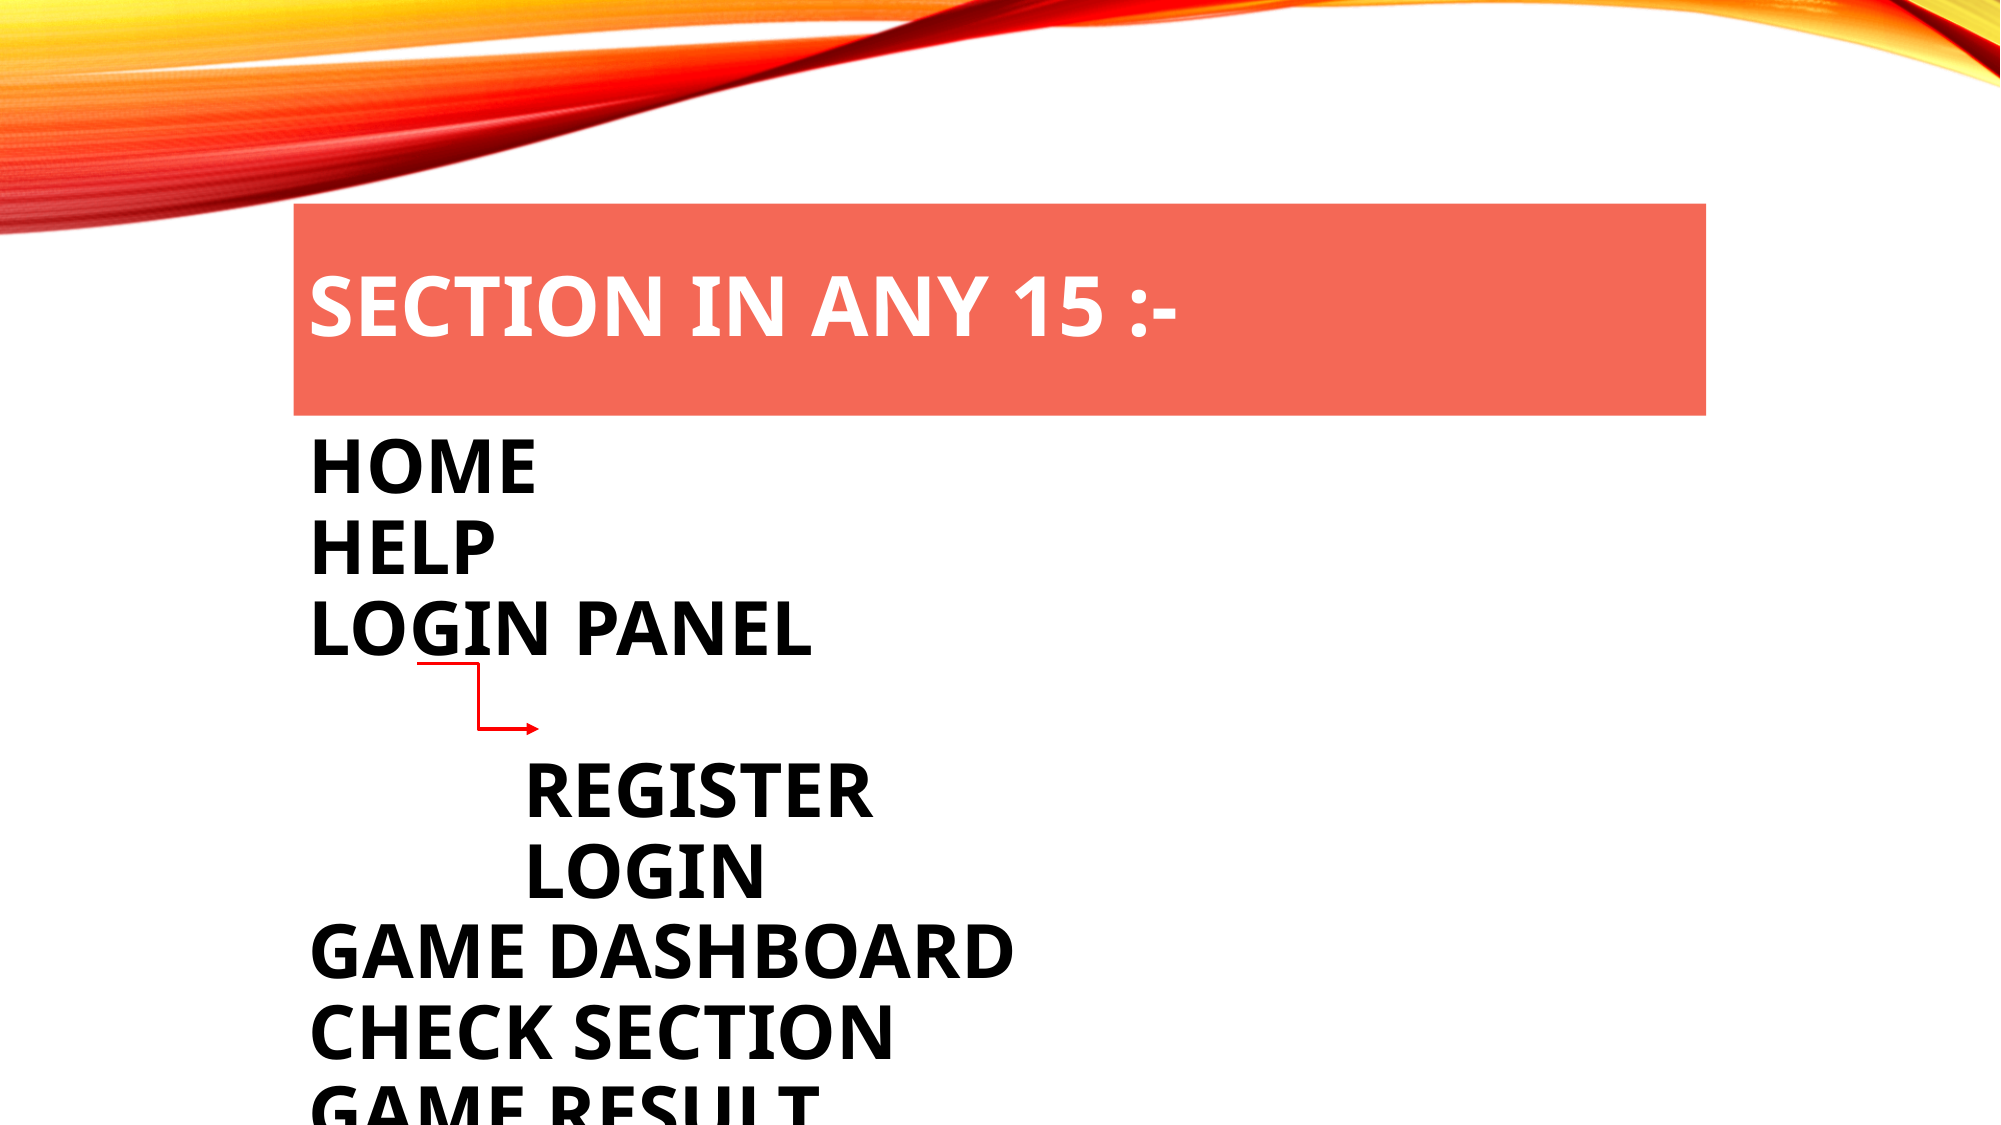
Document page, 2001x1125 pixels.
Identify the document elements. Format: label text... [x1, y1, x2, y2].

picture [0, 0, 2000, 237]
text_box HOME Help Login panel Register Login Game dashboard Check section Game result [293, 421, 1707, 1125]
title SECTION IN ANY 15 :- [293, 203, 1707, 416]
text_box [417, 663, 540, 730]
